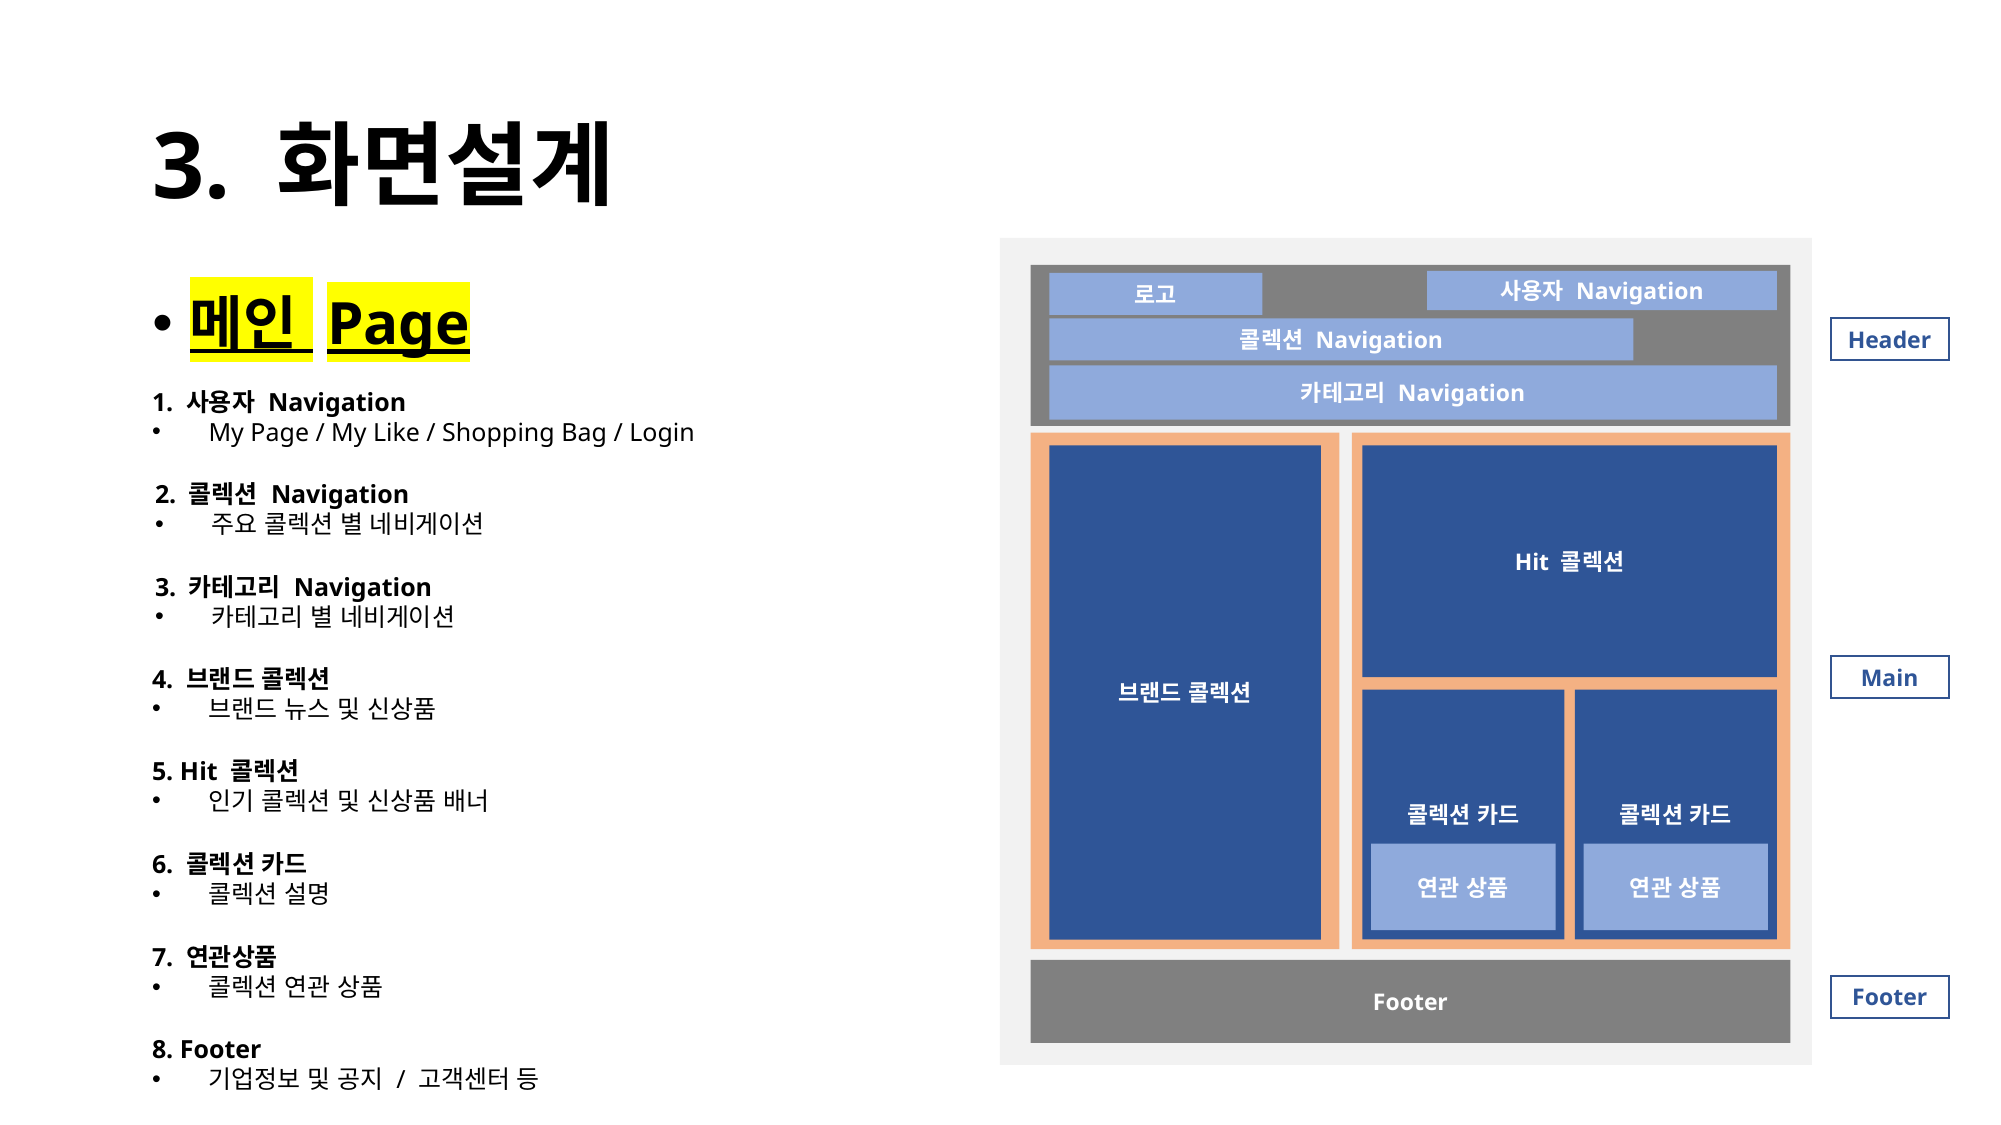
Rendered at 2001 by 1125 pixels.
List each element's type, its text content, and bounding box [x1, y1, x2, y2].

text_box [999, 237, 1813, 1066]
text_box Header [1830, 317, 1950, 361]
text_box 카테고리 Navigation [1048, 364, 1778, 421]
text_box 4. 브랜드 콜렉션 브랜드 뉴스 및 신상품 [137, 655, 979, 731]
text_box 콜렉션 카드 [1574, 689, 1778, 940]
title 3. 화면설계 [137, 59, 1863, 278]
list 메인 Page [137, 287, 987, 373]
text_box 5. Hit 콜렉션 인기 콜렉션 및 신상품 배너 [137, 747, 979, 823]
text_box 8. Footer 기업정보 및 공지 / 고객센터 등 [137, 1026, 979, 1101]
text_box 콜렉션 Navigation [1048, 317, 1634, 361]
text_box 사용자 Navigation [1426, 270, 1778, 311]
text_box 6. 콜렉션 카드 콜렉션 설명 [137, 841, 979, 916]
text_box 2. 콜렉션 Navigation 주요 콜렉션 별 네비게이션 [140, 471, 982, 547]
text_box 브랜드 콜렉션 [1048, 444, 1322, 941]
text_box 로고 [1048, 272, 1263, 316]
text_box Hit 콜렉션 [1361, 444, 1778, 678]
text_box 연관 상품 [1370, 843, 1557, 931]
text_box 3. 카테고리 Navigation 카테고리 별 네비게이션 [140, 563, 982, 639]
text_box [1351, 432, 1791, 950]
text_box 콜렉션 카드 [1361, 689, 1565, 940]
text_box Footer [1030, 959, 1791, 1044]
text_box 로고 [1030, 264, 1791, 427]
text_box 7. 연관상품 콜렉션 연관 상품 [137, 934, 979, 1010]
text_box Footer [1830, 975, 1950, 1019]
text_box [1030, 432, 1341, 950]
text_box 연관 상품 [1583, 843, 1769, 931]
text_box 1. 사용자 Navigation My Page / My Like / Shopping Bag / Login [137, 378, 979, 454]
text_box Main [1830, 655, 1950, 699]
